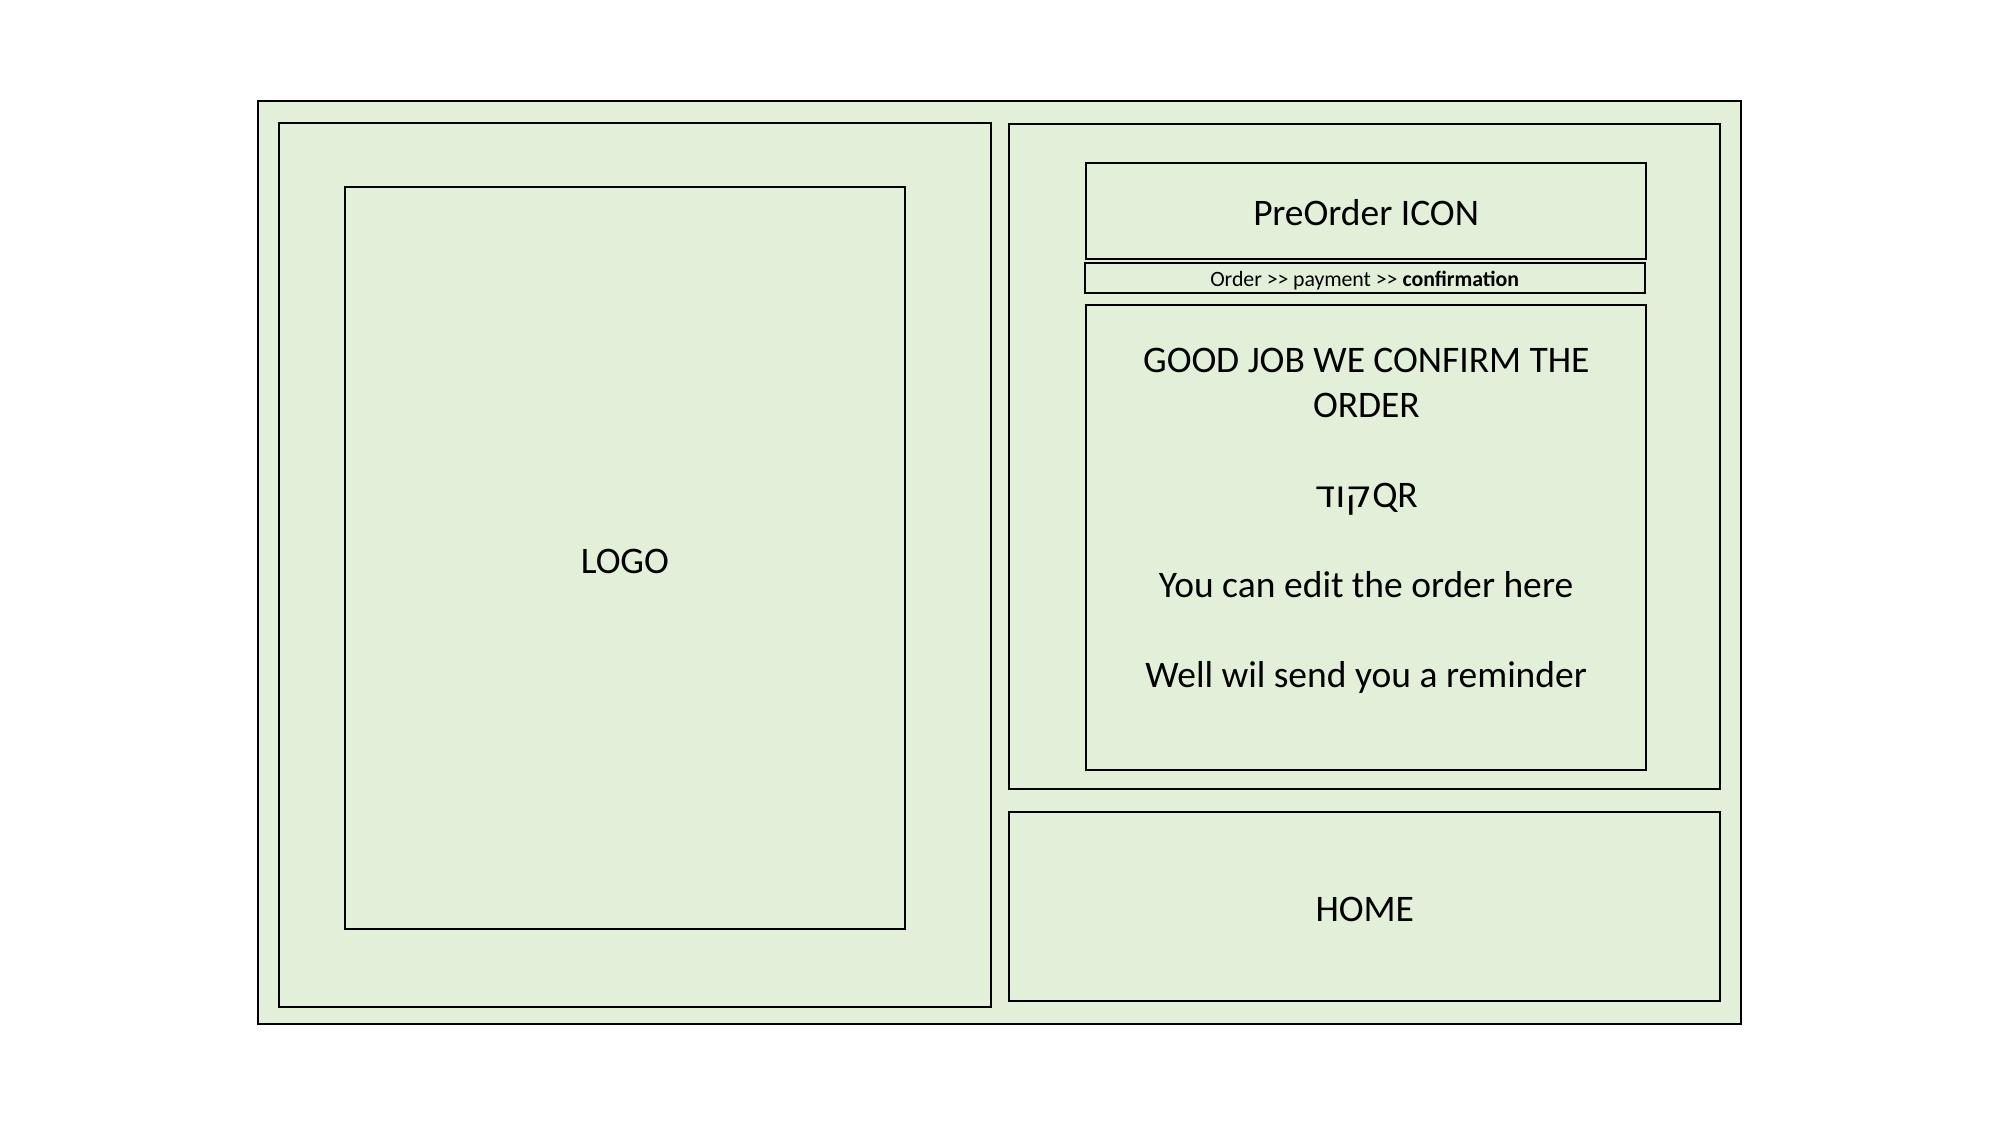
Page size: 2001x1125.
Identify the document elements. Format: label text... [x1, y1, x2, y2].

text_box PreOrder ICON [1085, 162, 1647, 260]
text_box [1008, 123, 1721, 790]
text_box [257, 100, 1742, 1025]
text_box GOOD JOB WE CONFIRM THE ORDER QRקוד You can edit the order here Well wil send you a reminder [1085, 304, 1647, 771]
text_box HOME [1008, 811, 1721, 1002]
text_box Order >> payment >> confirmation [1084, 262, 1646, 294]
text_box LOGO [344, 186, 906, 930]
text_box [278, 122, 992, 1008]
